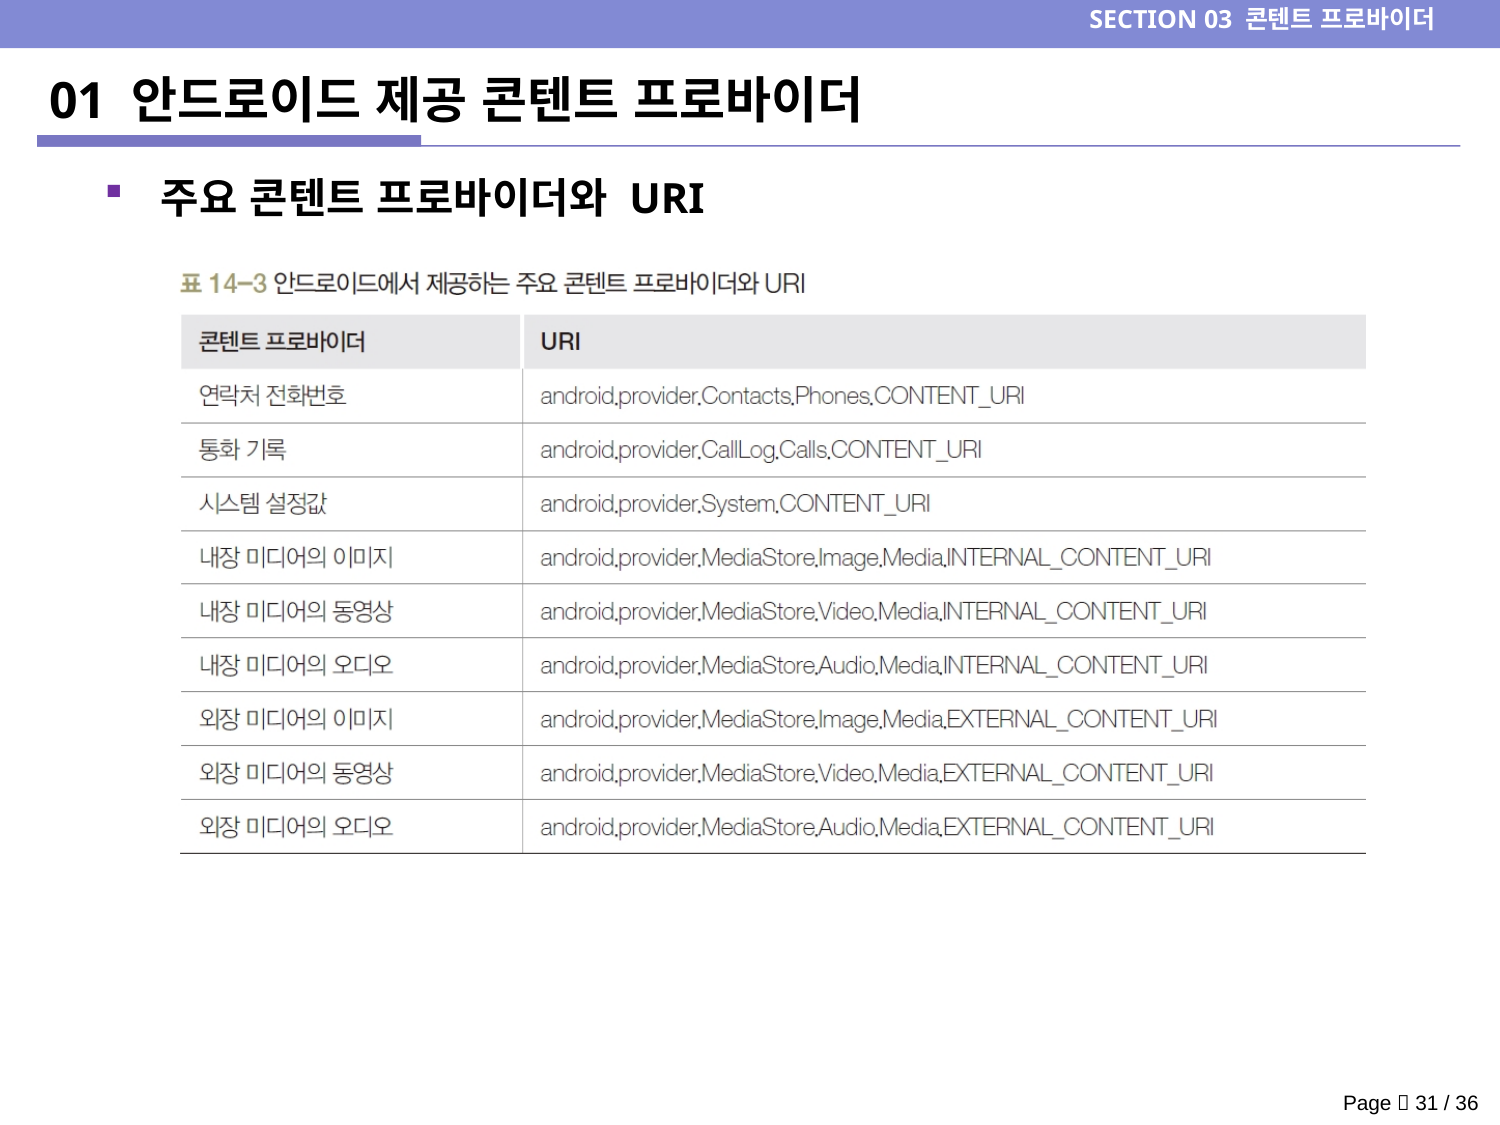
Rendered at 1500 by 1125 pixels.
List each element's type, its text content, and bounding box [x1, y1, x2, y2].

title 01 안드로이드 제공 콘텐트 프로바이더 [48, 67, 1448, 132]
text_box SECTION 03 콘텐트 프로바이더 [1074, 0, 1500, 71]
picture [178, 266, 1366, 857]
list 주요 콘텐트 프로바이더와 URI [104, 171, 1382, 880]
